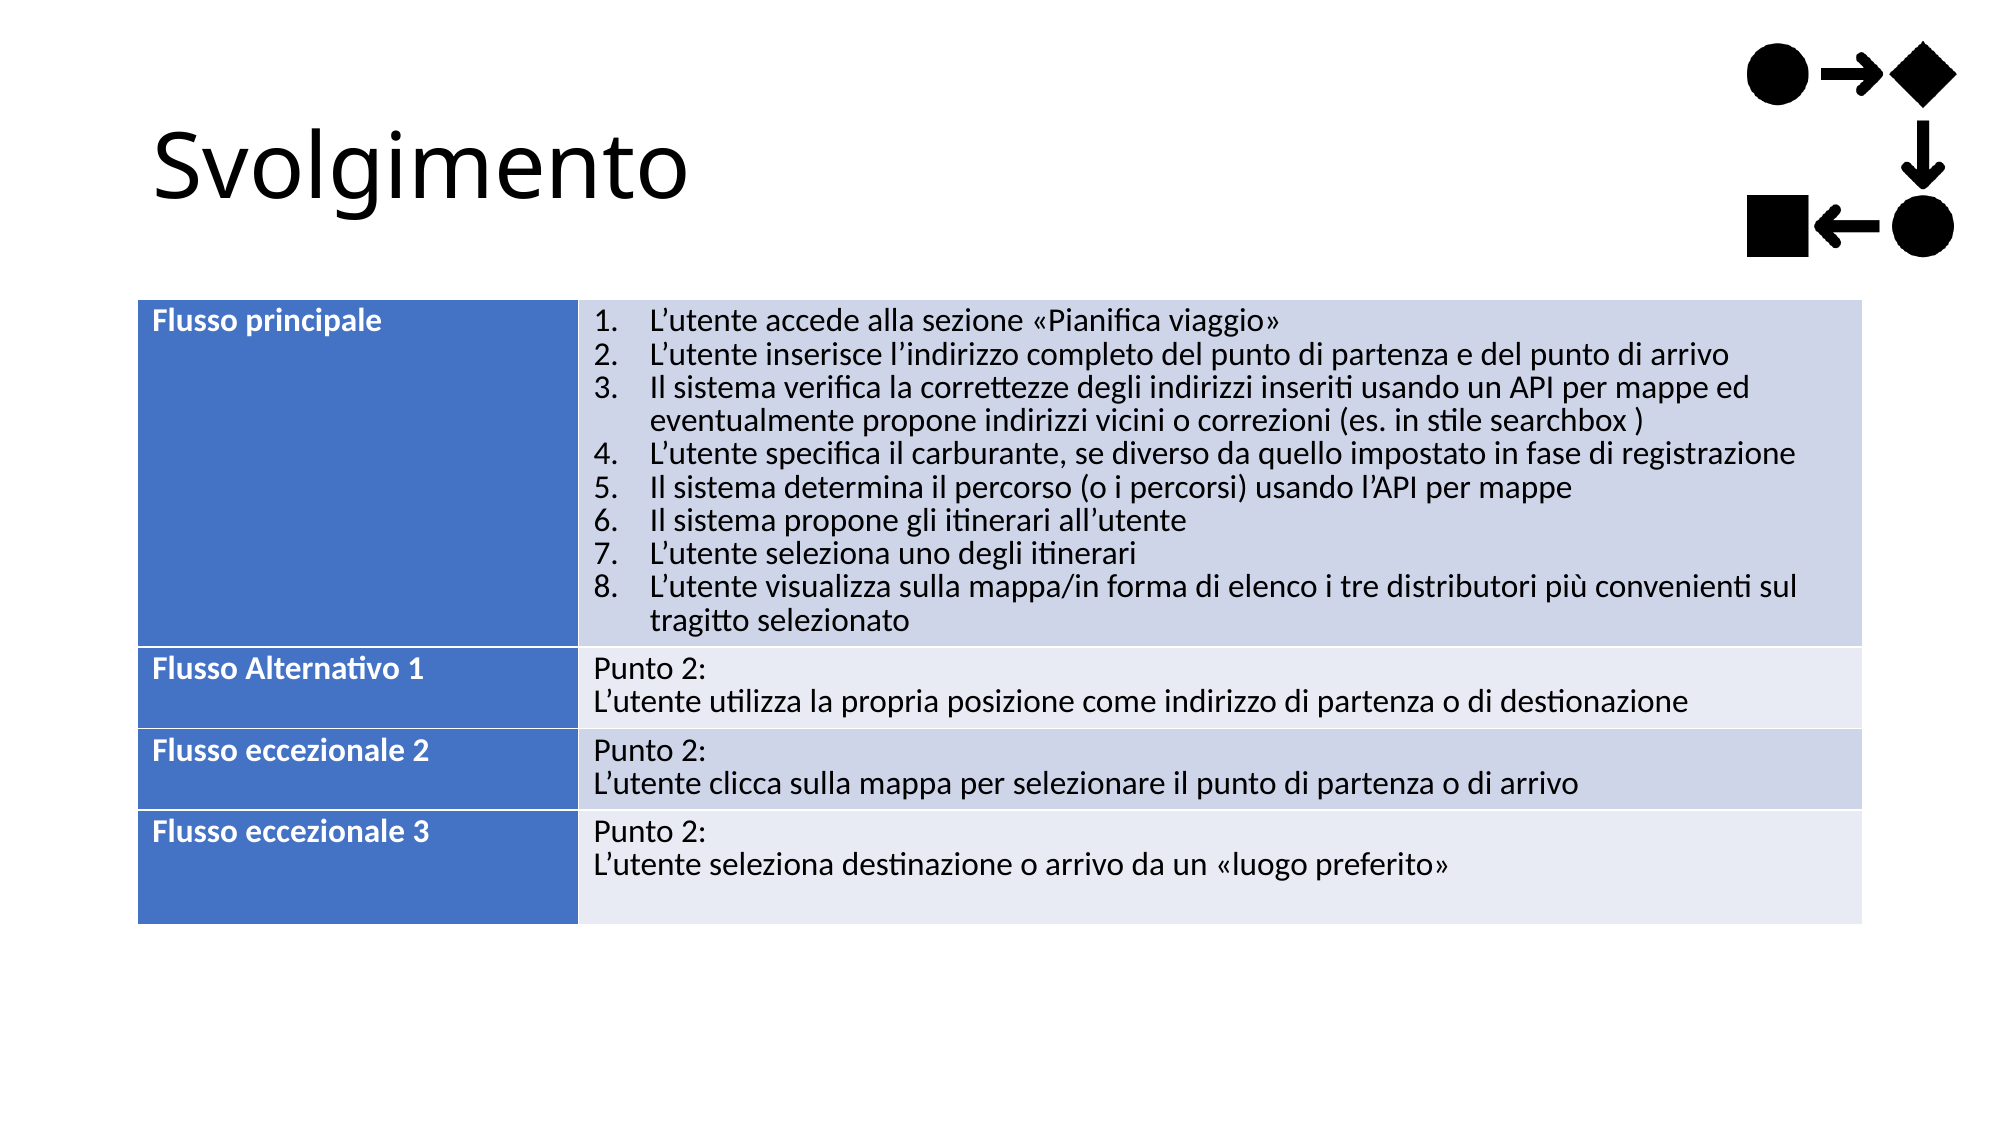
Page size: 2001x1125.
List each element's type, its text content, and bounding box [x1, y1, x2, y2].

table_cell Punto 2: L’utente utilizza la propria posizione come indirizzo di partenza o di destionazione [579, 648, 1862, 728]
table_cell Flusso eccezionale 3 [138, 811, 578, 924]
title Svolgimento [137, 59, 1703, 278]
table_header L’utente accede alla sezione «Pianifica viaggio» L’utente inserisce l’indirizzo completo del punto di partenza e del punto di arrivo Il sistema verifica la correttezze degli indirizzi inseriti usando un API per mappe ed eventualmente propone indirizzi vicini o correzioni (es. in stile searchbox ) L’utente specifica il carburante, se diverso da quello impostato in fase di registrazione Il sistema determina il percorso (o i percorsi) usando l’API per mappe Il sistema propone gli itinerari all’utente L’utente seleziona uno degli itinerari L’utente visualizza sulla mappa/in forma di elenco i tre distributori più convenienti sul tragitto selezionato [579, 300, 1862, 646]
table_cell Flusso eccezionale 2 [138, 729, 578, 809]
table_cell Flusso Alternativo 1 [138, 648, 578, 728]
table_cell Punto 2: L’utente seleziona destinazione o arrivo da un «luogo preferito» [579, 811, 1862, 924]
table_cell Punto 2: L’utente clicca sulla mappa per selezionare il punto di partenza o di arrivo [579, 729, 1862, 809]
picture [1703, 0, 2000, 297]
table_header Flusso principale [138, 300, 578, 646]
